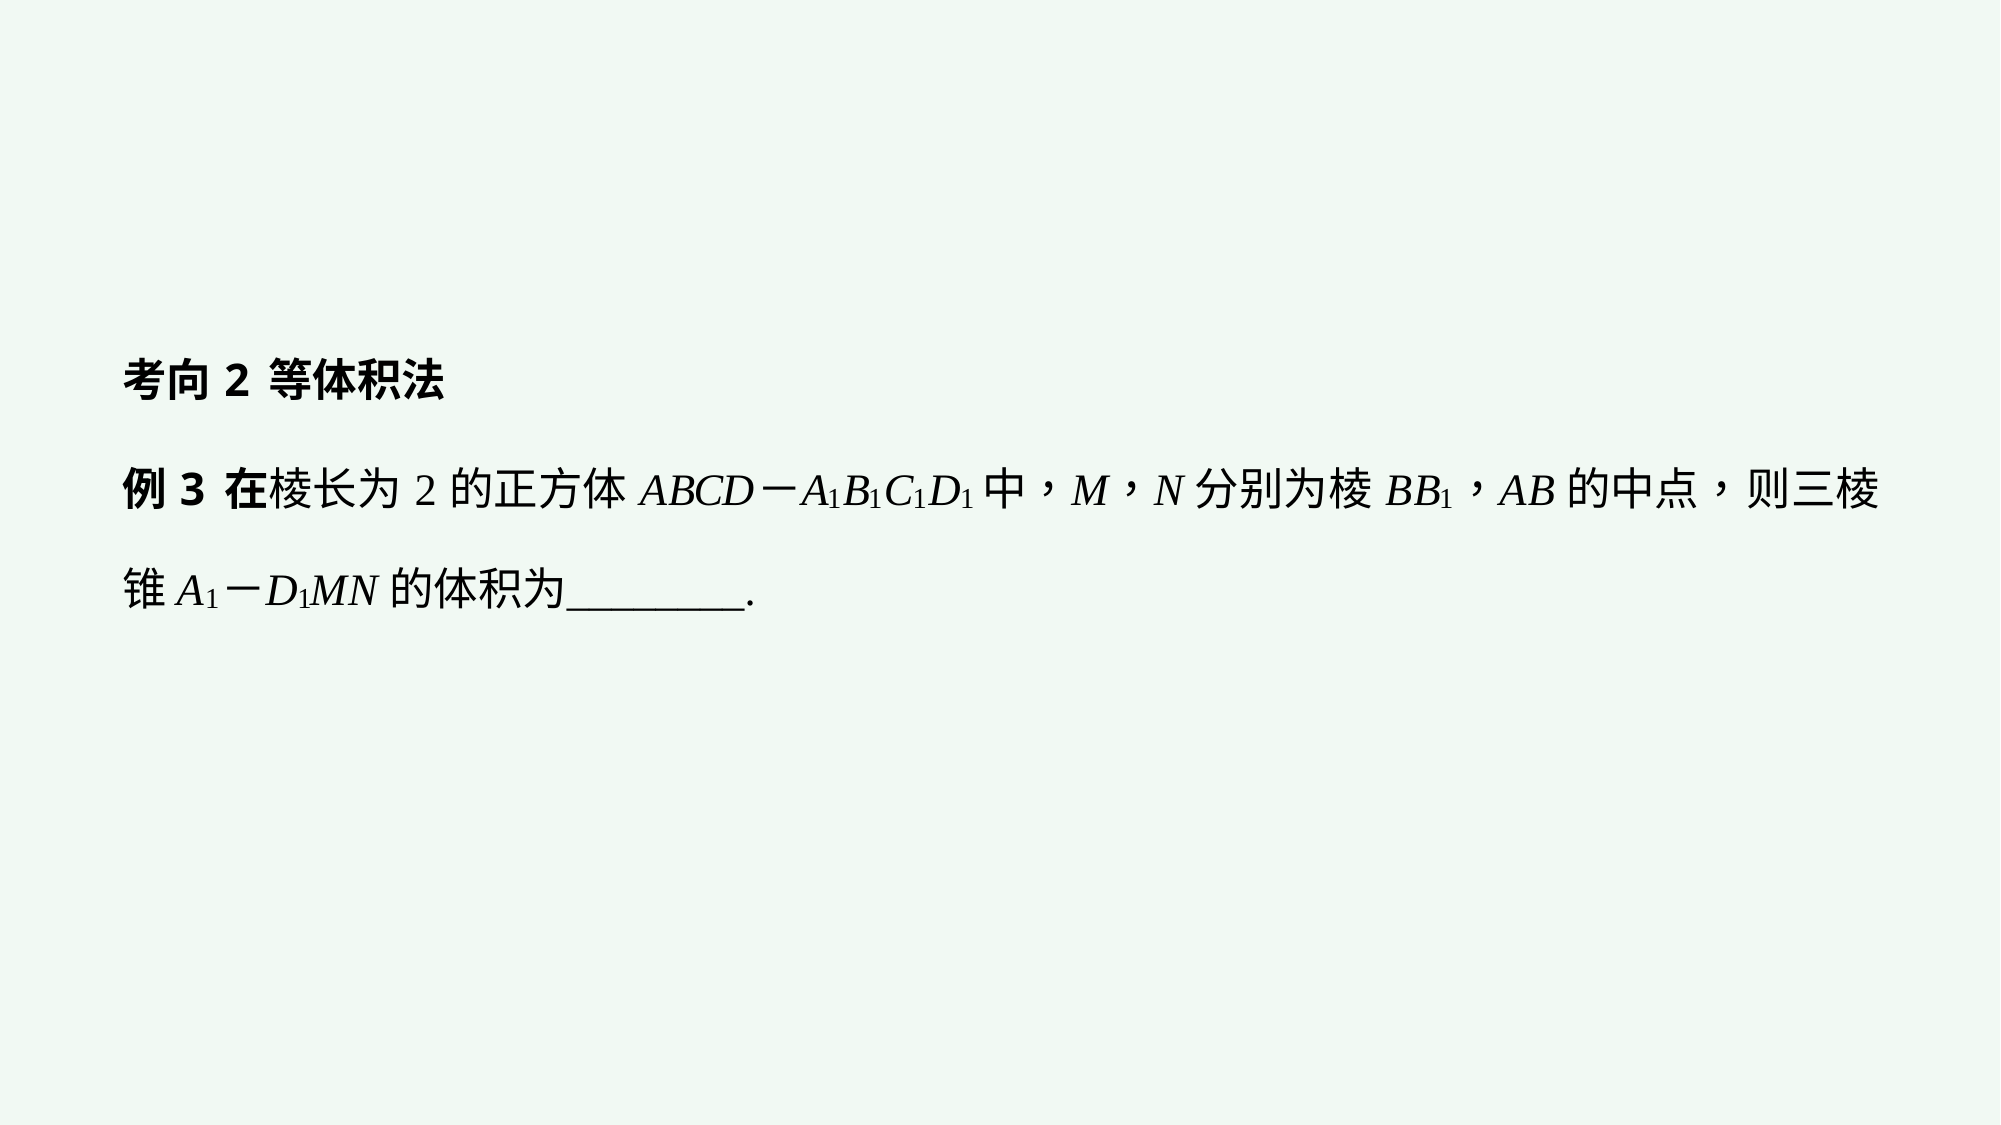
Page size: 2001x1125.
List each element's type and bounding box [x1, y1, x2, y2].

text_box [122, 350, 1881, 708]
